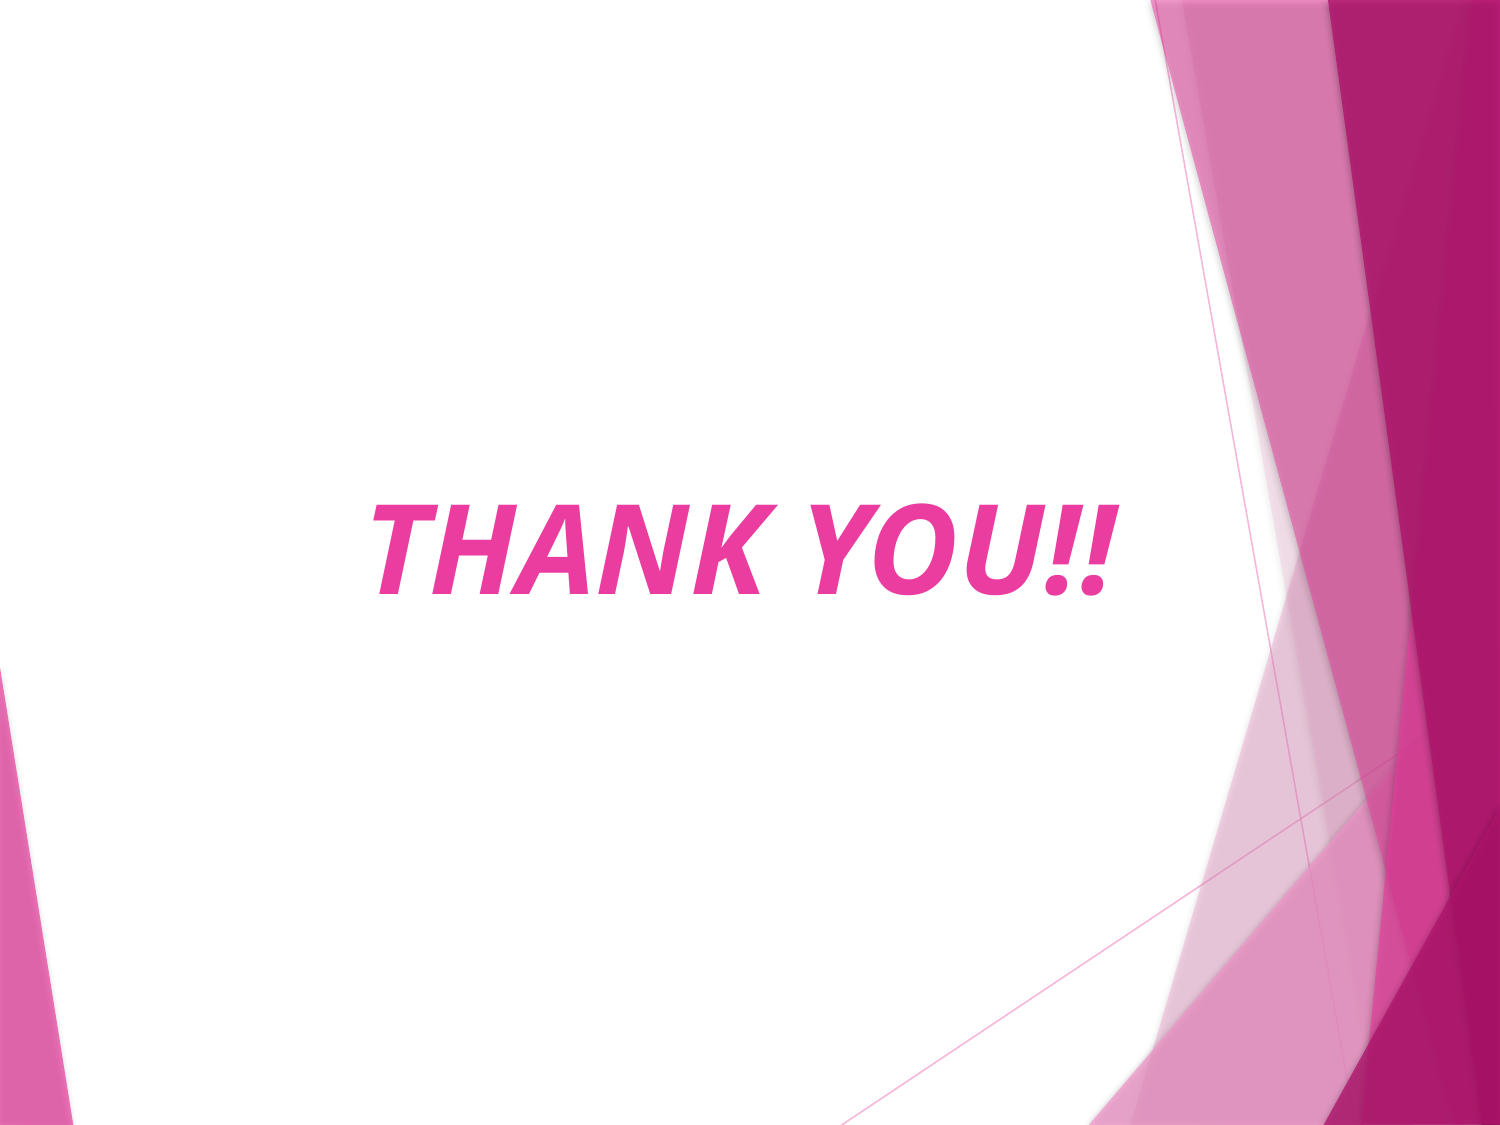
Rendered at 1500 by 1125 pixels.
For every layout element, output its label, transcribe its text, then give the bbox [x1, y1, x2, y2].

title THANK YOU!! [348, 462, 1500, 863]
